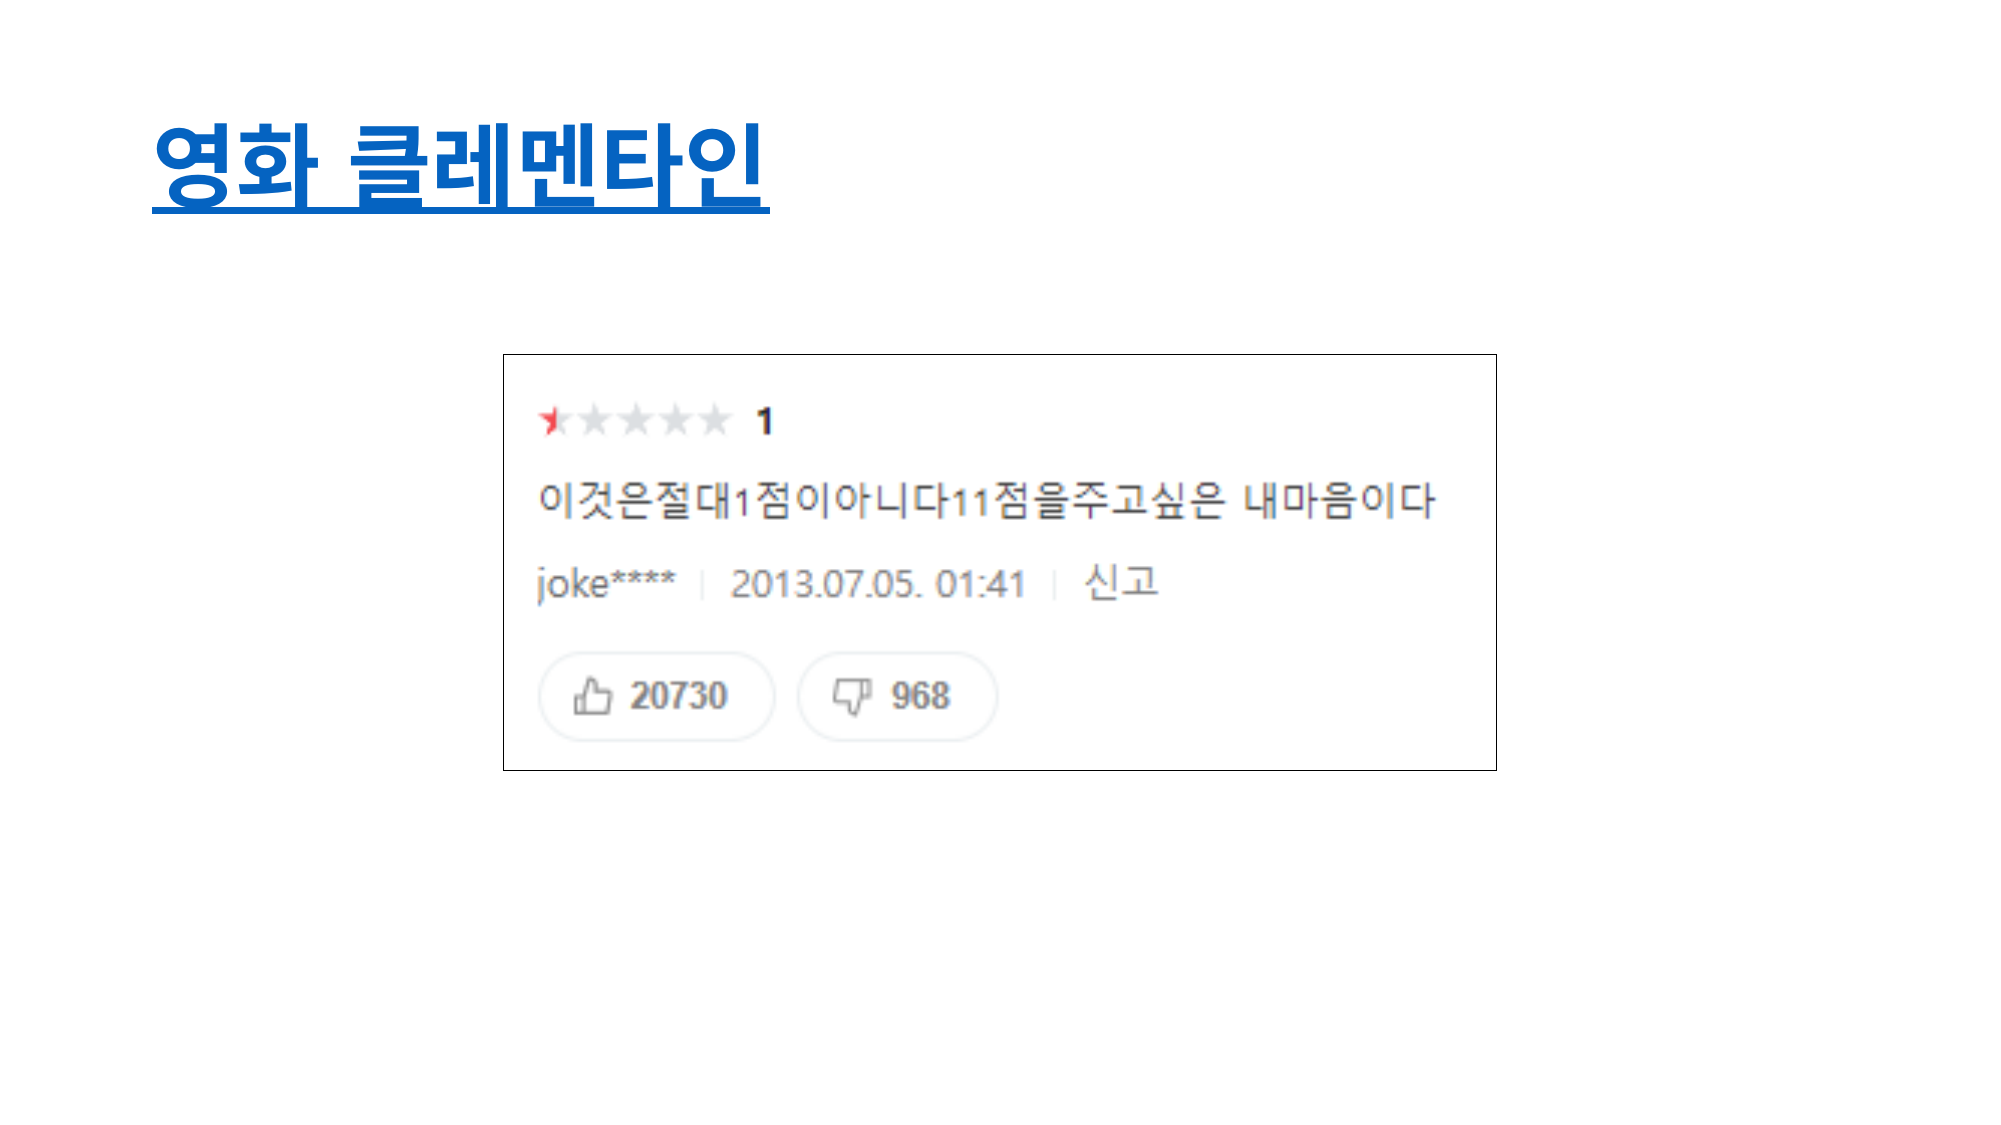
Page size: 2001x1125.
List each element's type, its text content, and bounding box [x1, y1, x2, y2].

title 영화 클레멘타인 [137, 59, 1863, 278]
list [503, 354, 1497, 771]
